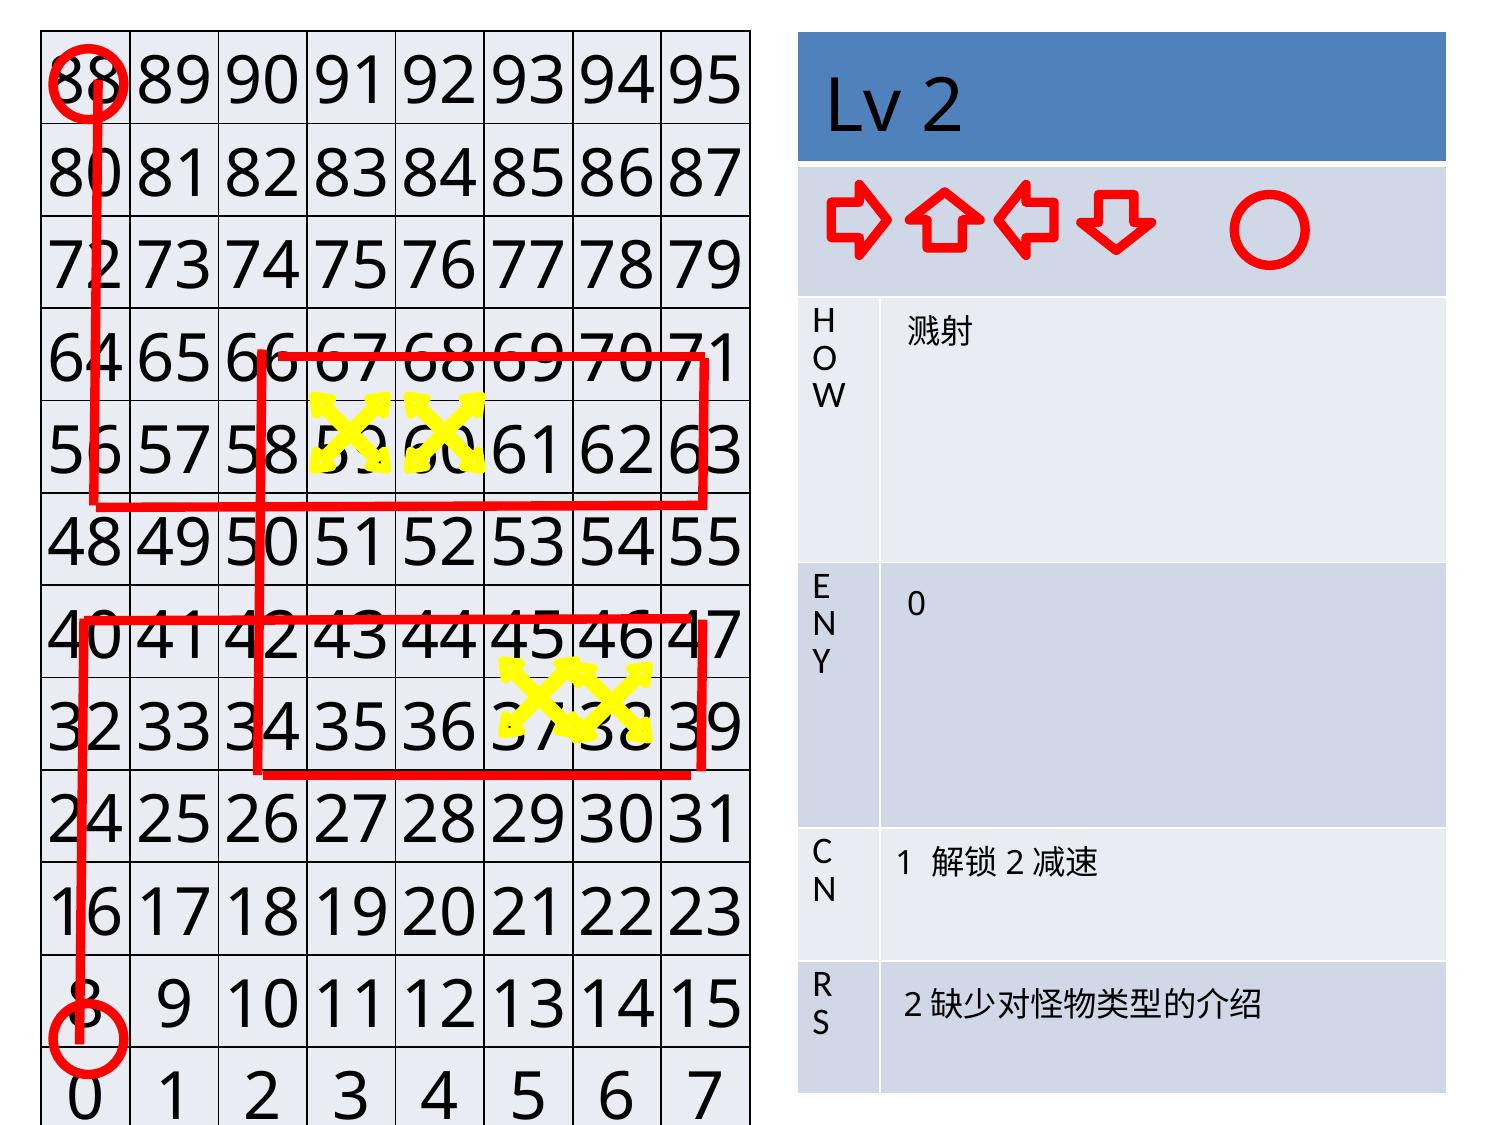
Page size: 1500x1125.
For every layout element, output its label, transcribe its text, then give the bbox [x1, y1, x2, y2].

text_box [311, 394, 389, 472]
text_box [996, 182, 1057, 258]
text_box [79, 618, 85, 1045]
text_box [406, 394, 484, 472]
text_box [257, 349, 263, 776]
text_box [50, 46, 126, 122]
text_box [500, 658, 578, 736]
text_box 0 [892, 574, 941, 629]
text_box [1232, 192, 1308, 268]
text_box 1 解锁2减速 [880, 834, 1114, 889]
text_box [93, 79, 99, 505]
text_box [573, 664, 651, 741]
text_box 溅射 [892, 302, 989, 358]
text_box Lv 2 [810, 48, 980, 154]
text_box [829, 182, 889, 258]
text_box [50, 1001, 126, 1077]
text_box [1078, 192, 1154, 253]
text_box 2缺少对怪物类型的介绍 [888, 975, 1278, 1031]
text_box [907, 190, 983, 251]
